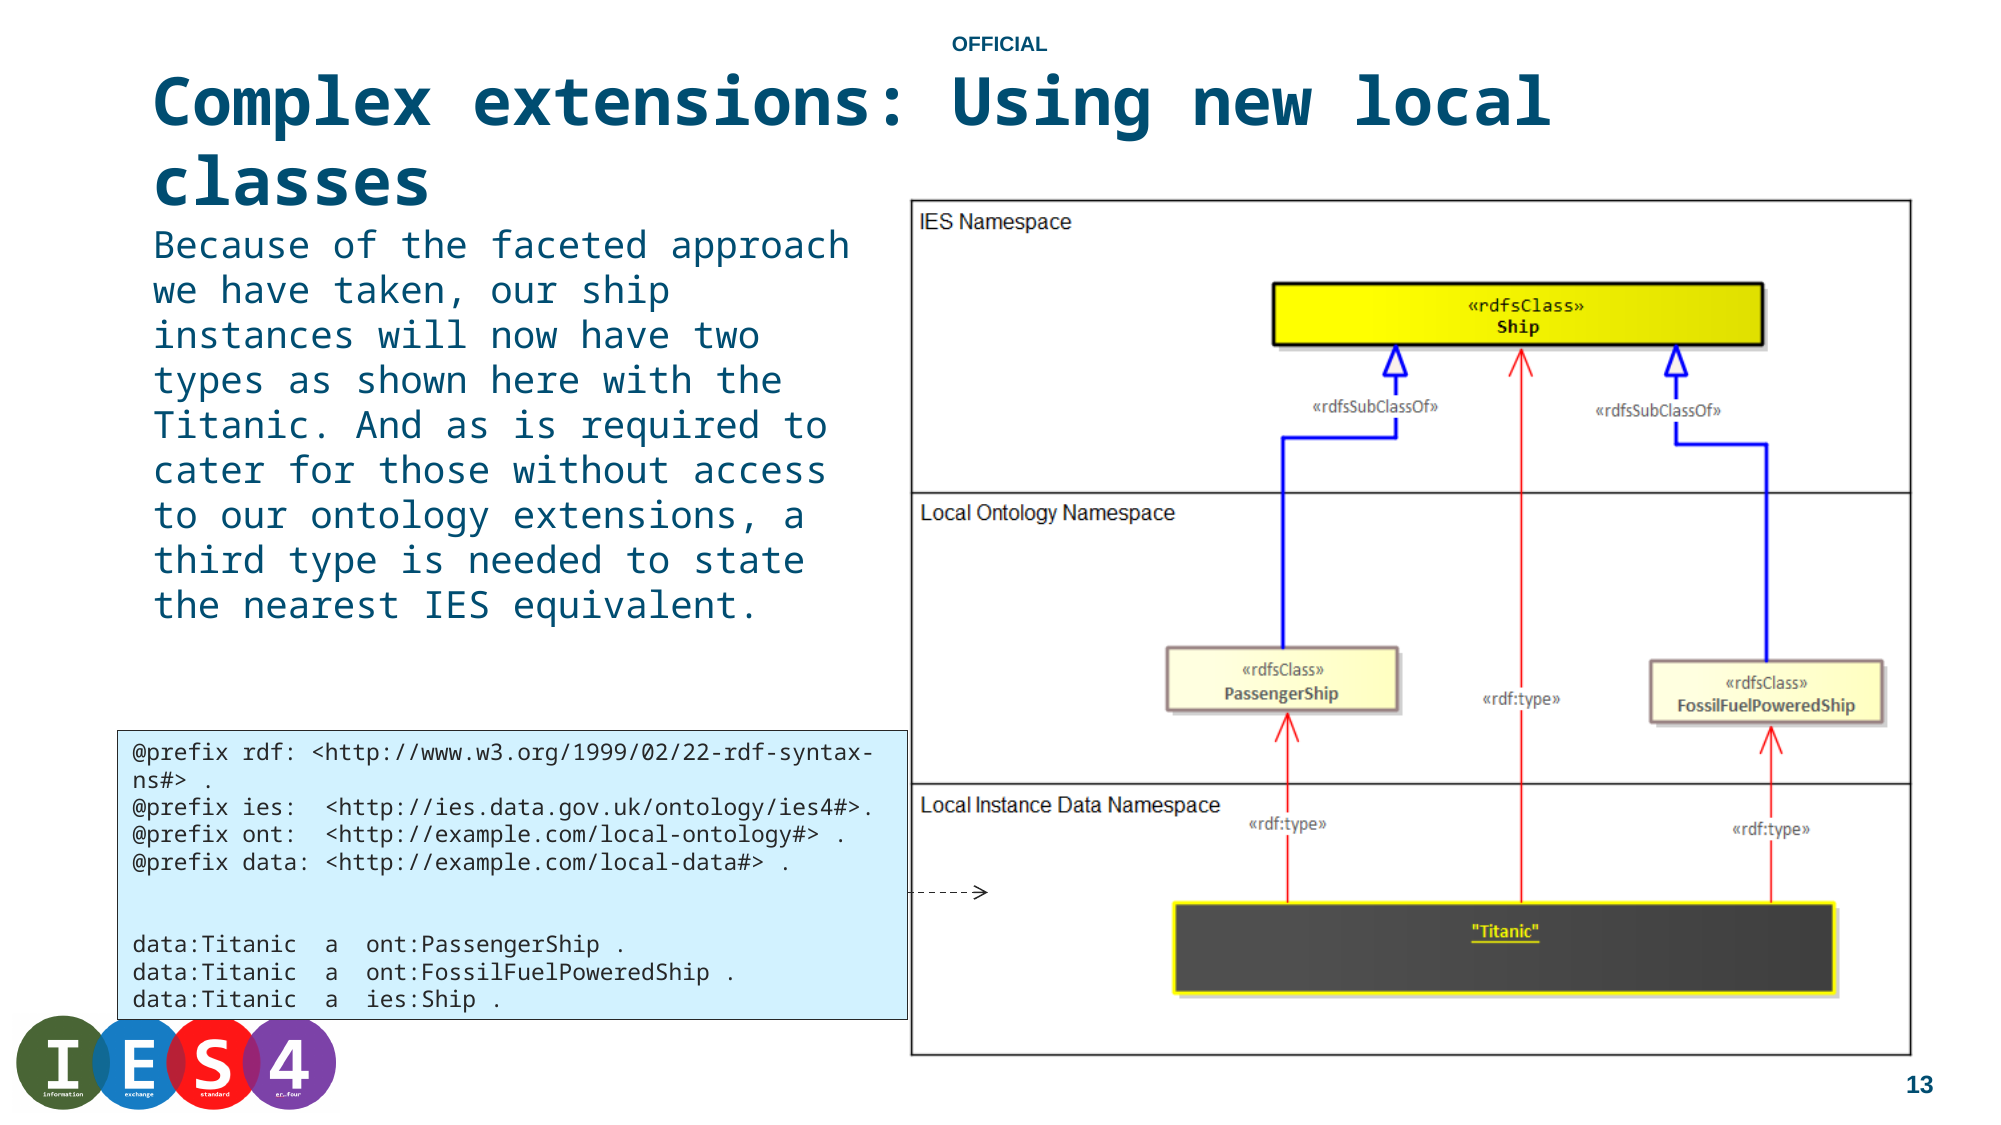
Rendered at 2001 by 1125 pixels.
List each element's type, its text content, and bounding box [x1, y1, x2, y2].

list Because of the faceted approach we have taken, our ship instances will now have two types as shown here with the Titanic. And as is required to cater for those without access to our ontology extensions, a third type is needed to state the nearest IES equivalent. [138, 213, 869, 969]
title Complex extensions: Using new local classes [138, 80, 1883, 197]
text_box @prefix rdf: <http://www.w3.org/1999/02/22-rdf-syntax-ns#> . @prefix ies: <http://ies.data.gov.uk/ontology/ies4#>. @prefix ont: <http://example.com/local-ontology#> . @prefix data: <http://example.com/local-data#> . data:Titanic a ont:PassengerShip . data:Titanic a ont:FossilFuelPoweredShip . data:Titanic a ies:Ship . [117, 730, 899, 1020]
picture [904, 196, 1923, 1064]
picture [12, 1013, 340, 1113]
